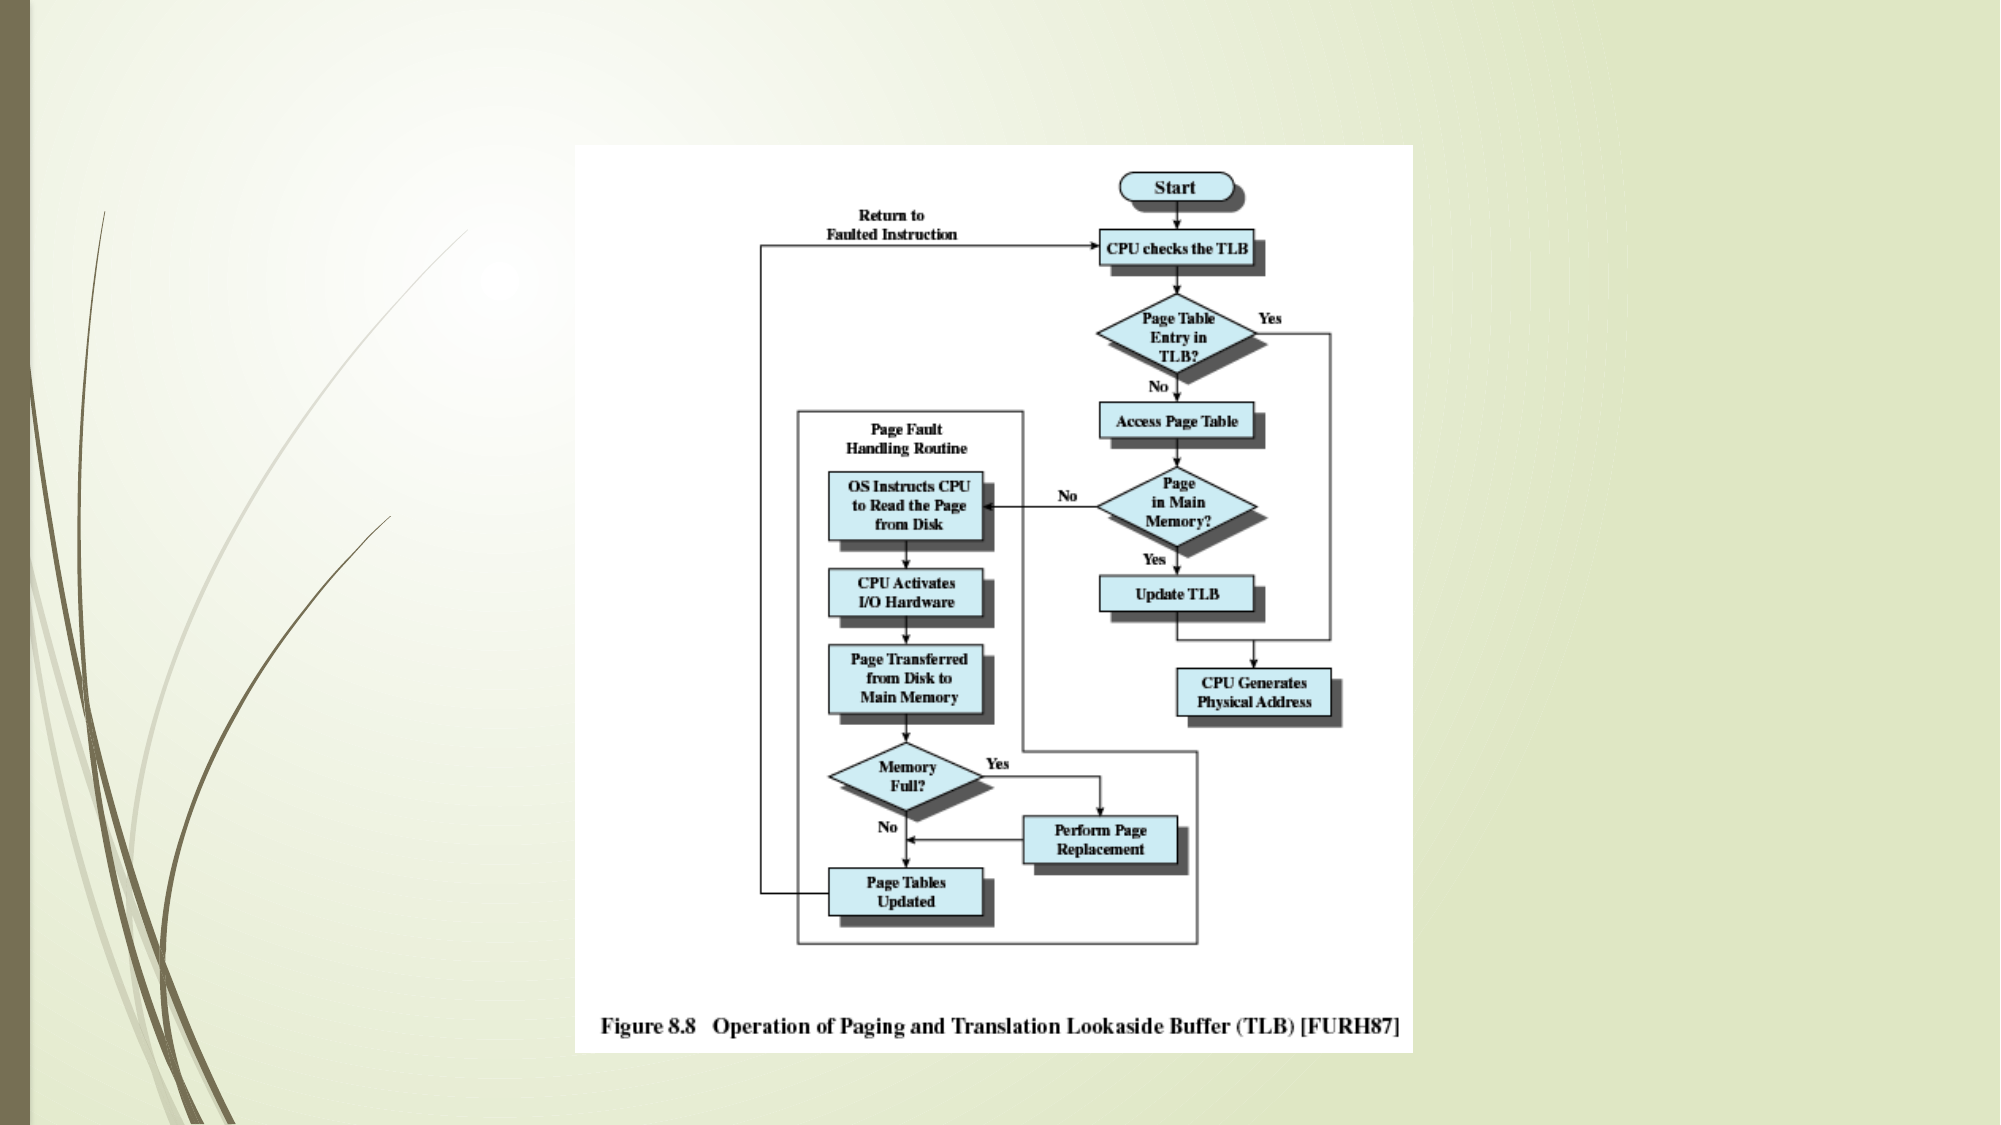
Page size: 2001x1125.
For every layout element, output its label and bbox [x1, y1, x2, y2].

list [574, 145, 1413, 1053]
